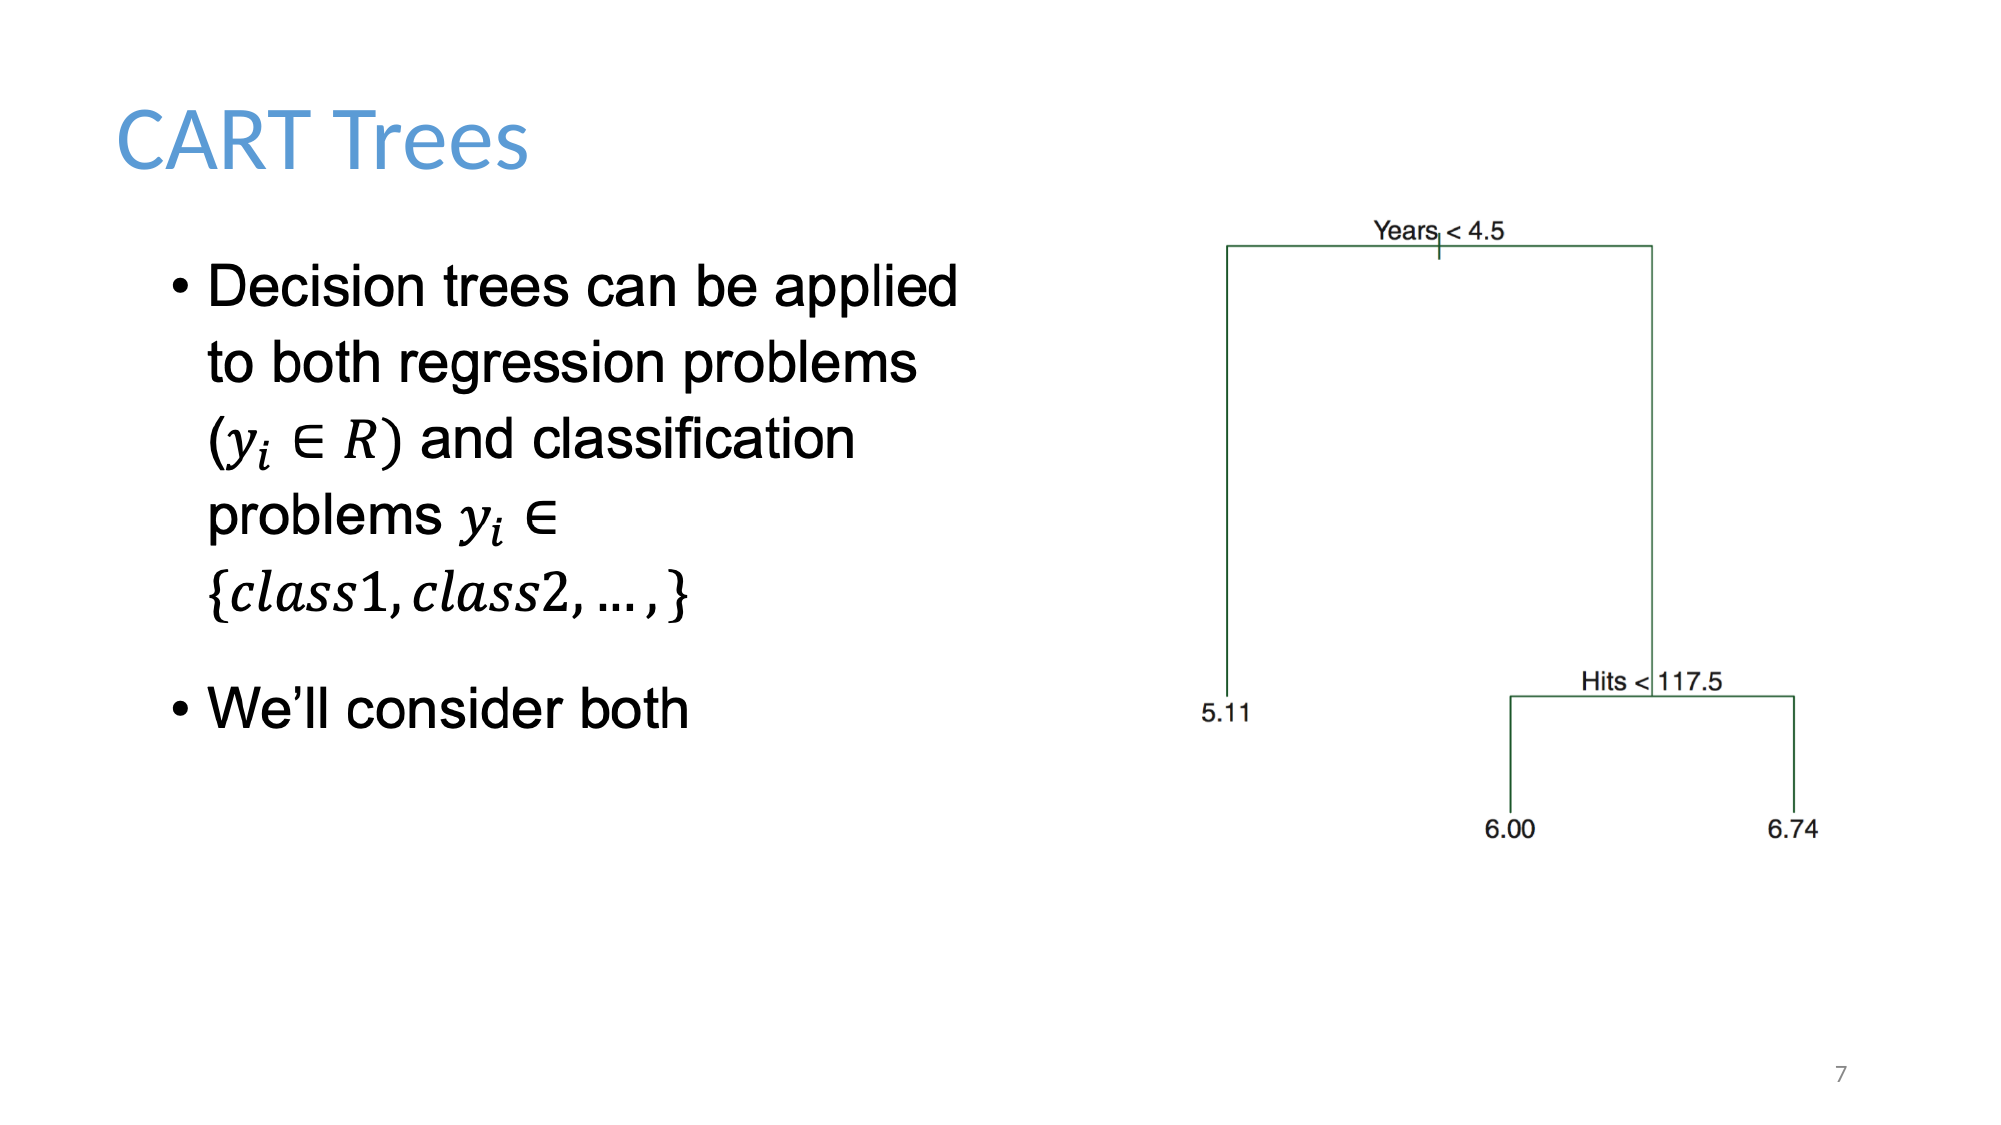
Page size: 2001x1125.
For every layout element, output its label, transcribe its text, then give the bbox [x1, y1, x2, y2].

text_box CART Trees [101, 47, 1602, 232]
picture [1130, 183, 1863, 864]
slide_number ‹#› [1412, 1042, 1863, 1103]
list [137, 231, 1034, 1014]
